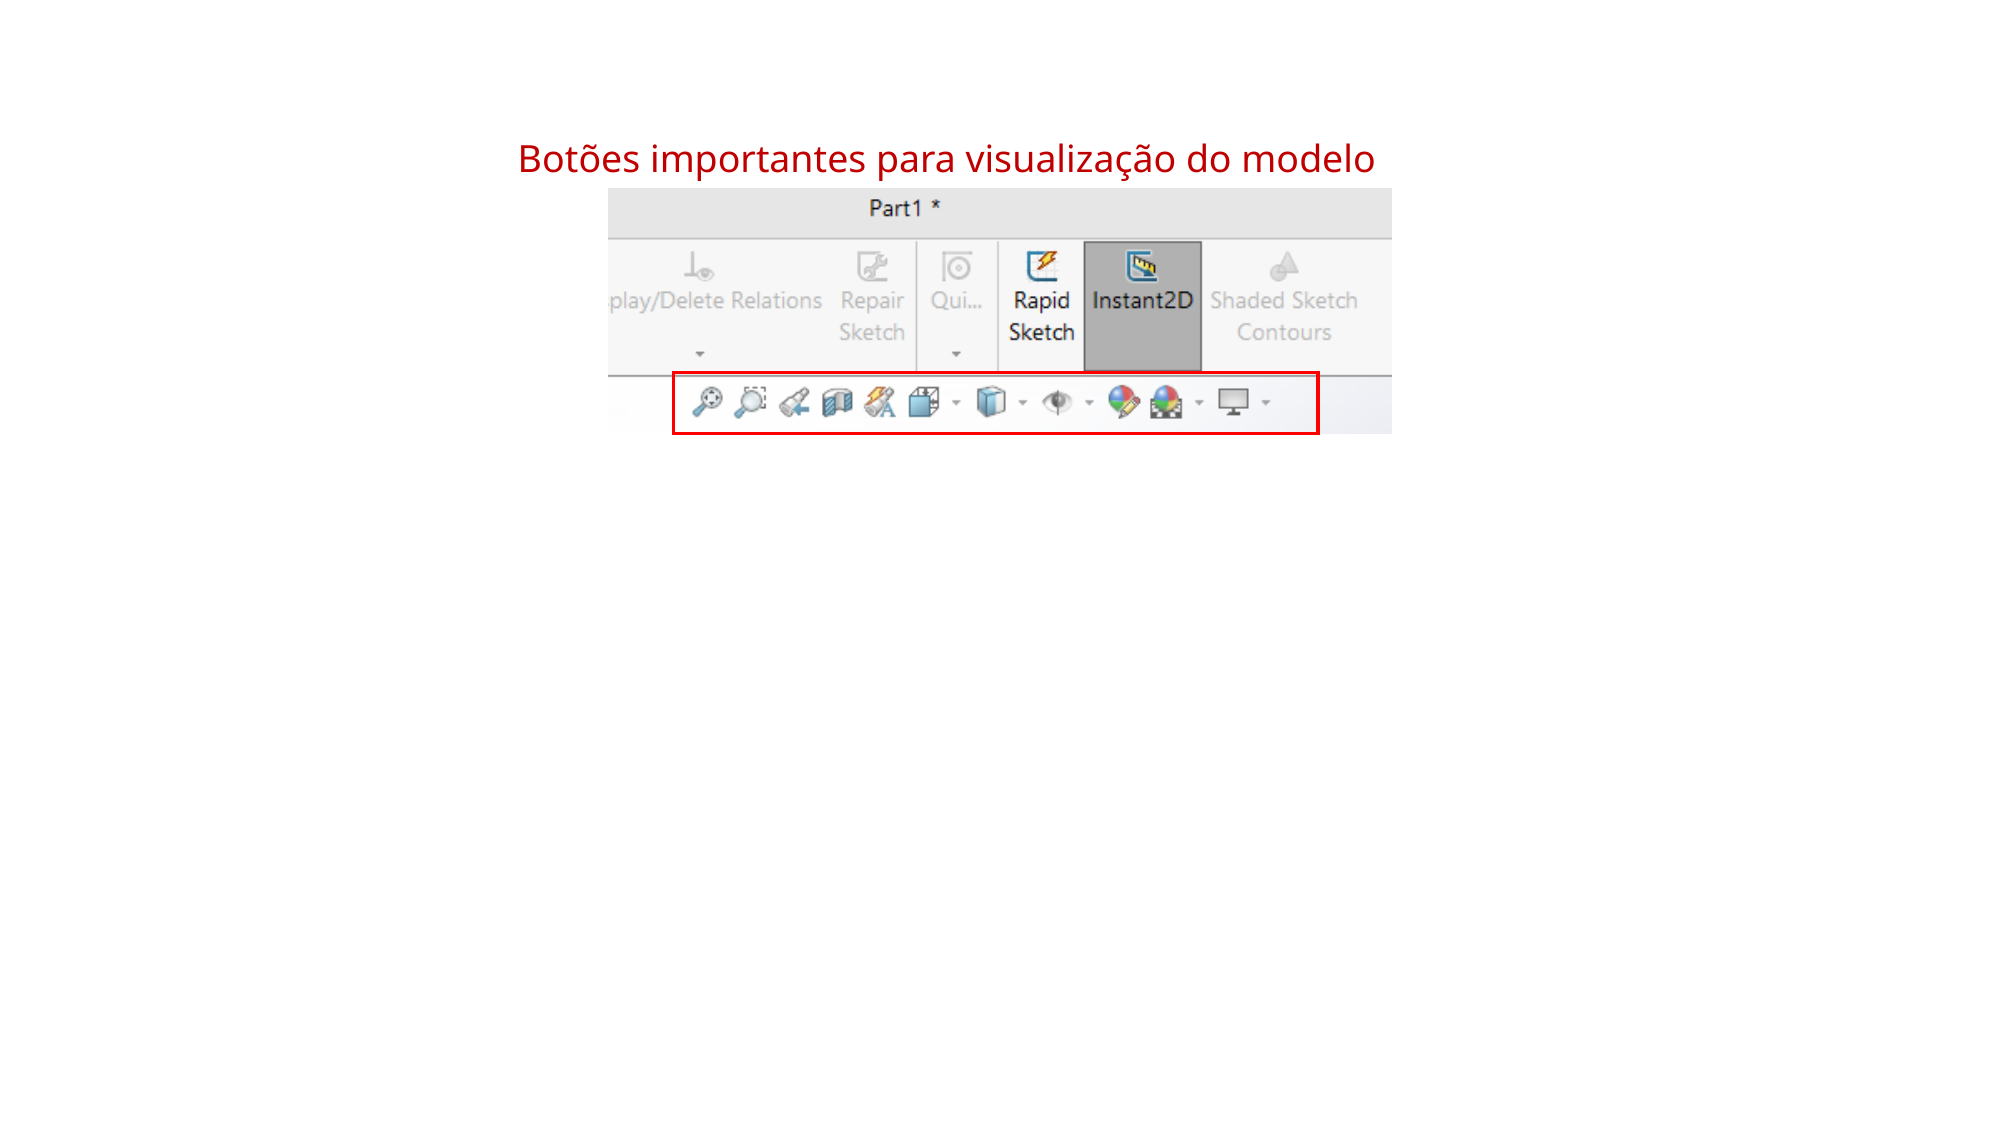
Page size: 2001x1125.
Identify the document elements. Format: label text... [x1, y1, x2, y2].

text_box Botões importantes para visualização do modelo [502, 128, 1392, 188]
picture [607, 188, 1393, 434]
